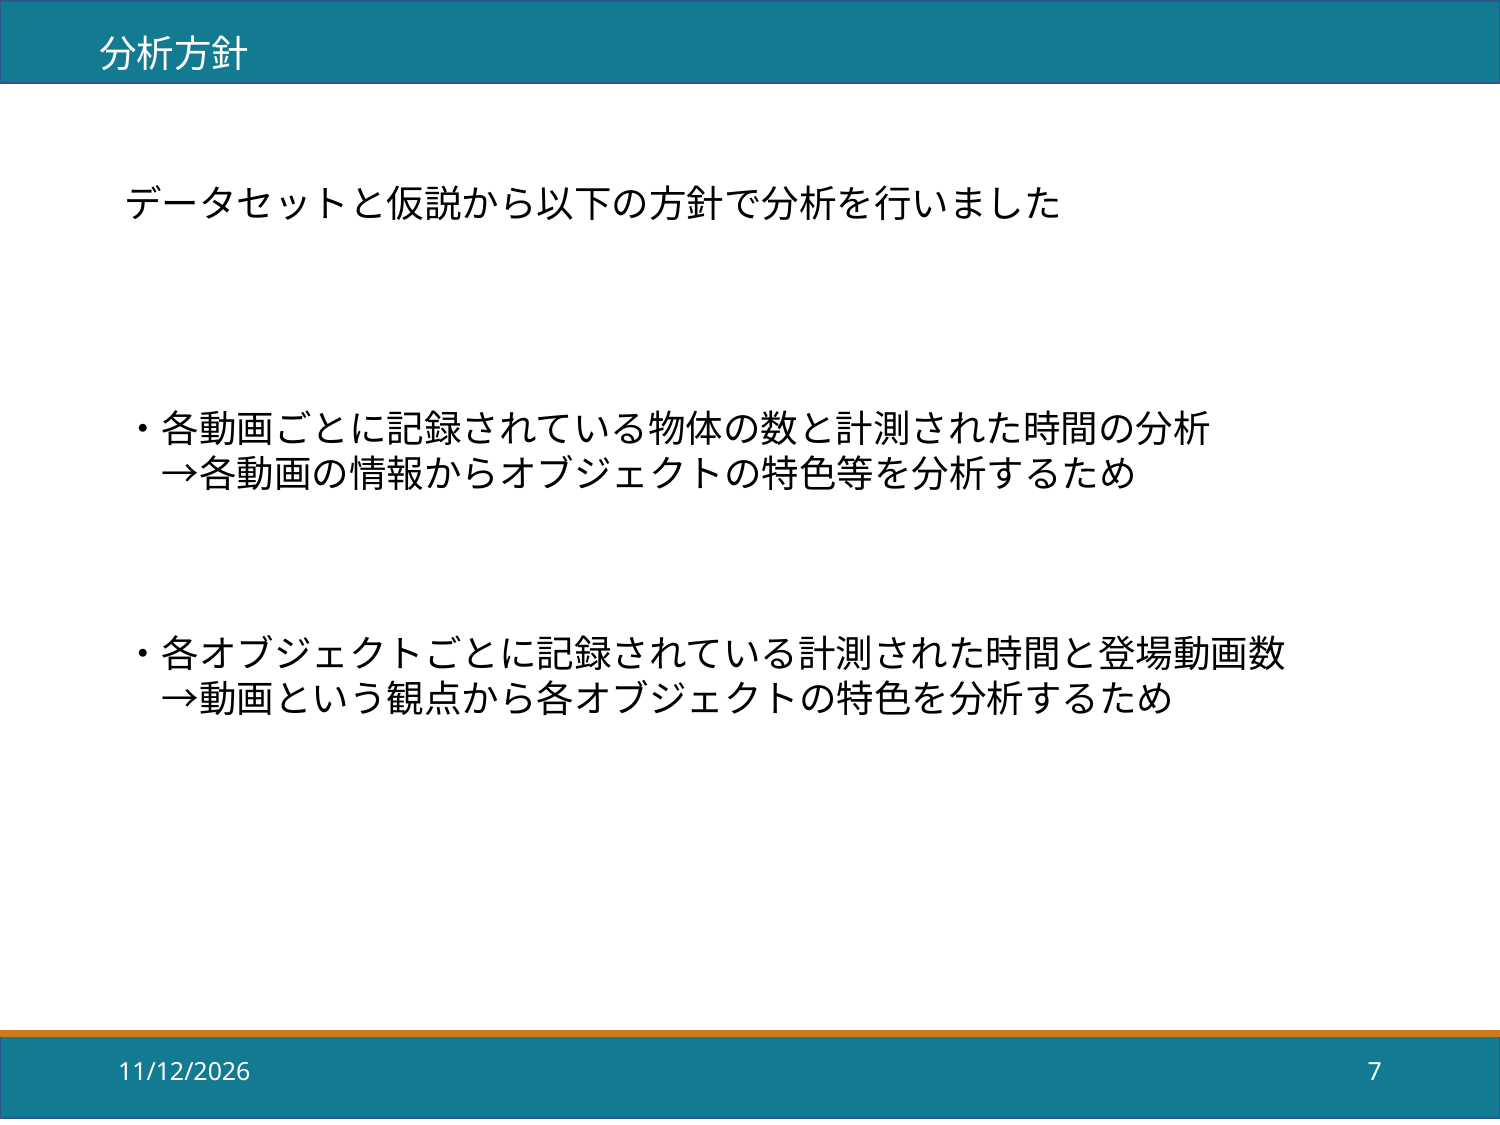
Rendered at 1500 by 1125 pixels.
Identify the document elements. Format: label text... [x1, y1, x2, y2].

slide_number 7 [1059, 1042, 1397, 1103]
text_box データセットと仮説から以下の方針で分析を行いました ・各動画ごとに記録されている物体の数と計測された時間の分析 →各動画の情報からオブジェクトの特色等を分析するため ・各オブジェクトごとに記録されている計測された時間と登場動画数 →動画という観点から各オブジェクトの特色を分析するため [109, 172, 1301, 727]
text_box 分析方針 [84, 22, 265, 83]
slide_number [103, 1042, 441, 1103]
